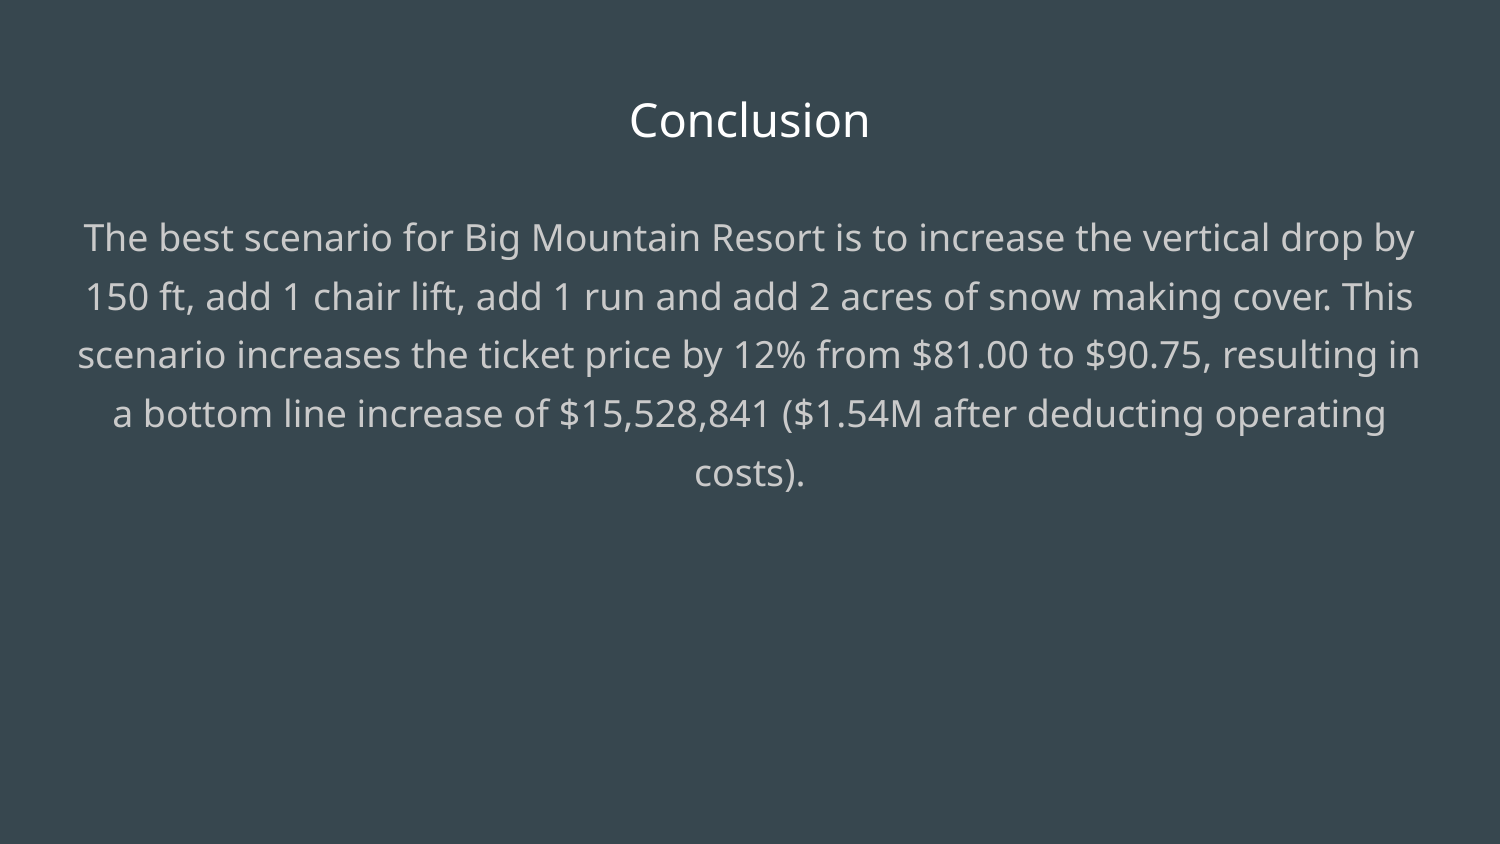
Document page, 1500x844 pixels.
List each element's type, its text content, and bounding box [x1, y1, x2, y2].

title Conclusion [51, 72, 1449, 167]
list The best scenario for Big Mountain Resort is to increase the vertical drop by 150 ft, add 1 chair lift, add 1 run and add 2 acres of snow making cover. This scenario increases the ticket price by 12% from $81.00 to $90.75, resulting in a bottom line increase of $15,528,841 ($1.54M after deducting operating costs). [51, 189, 1449, 750]
